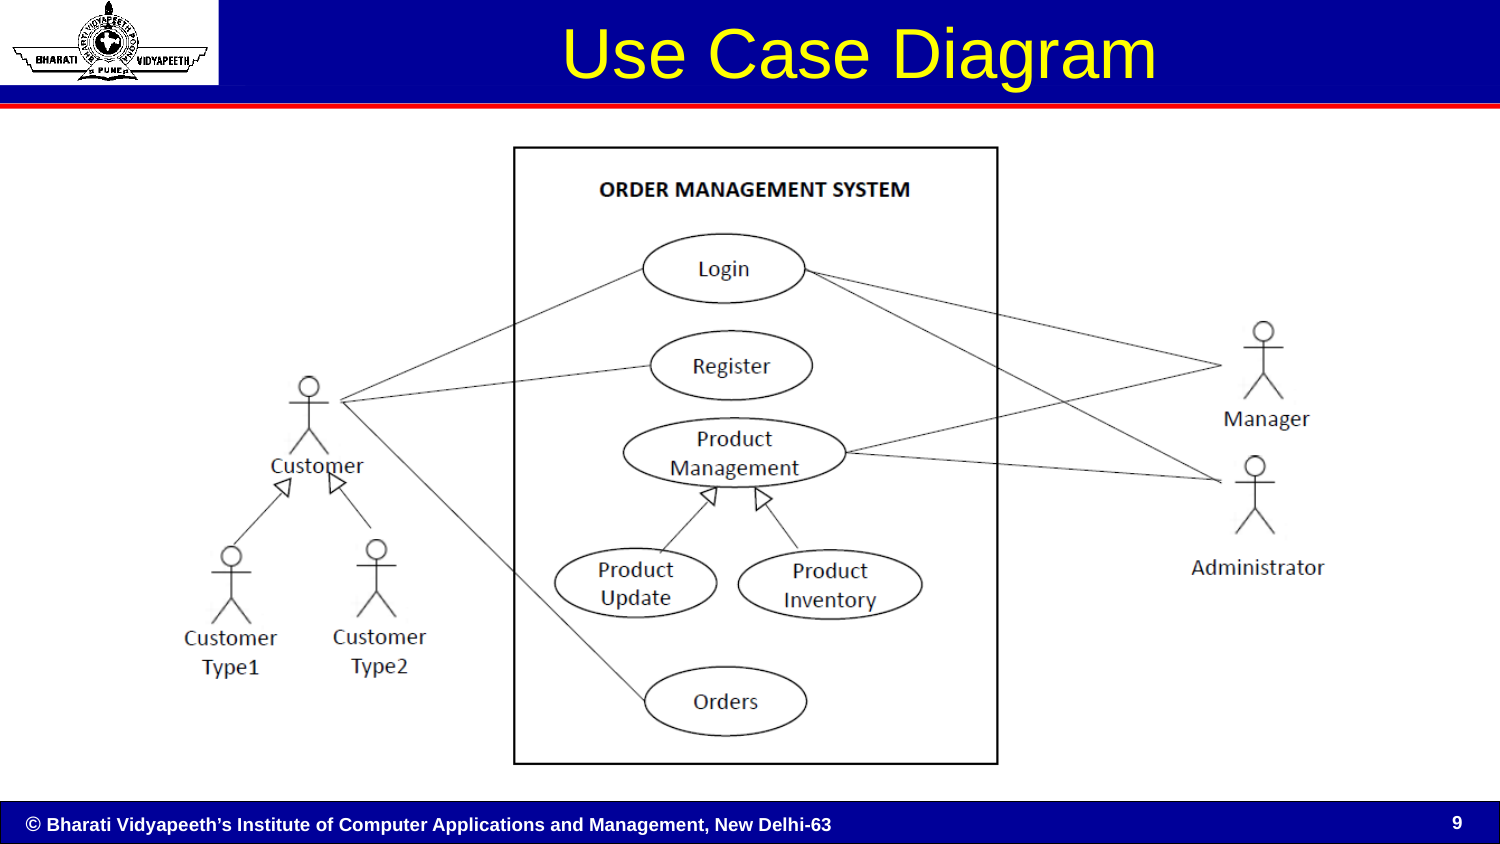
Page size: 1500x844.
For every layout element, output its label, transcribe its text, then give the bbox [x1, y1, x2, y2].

title Use Case Diagram [233, 1, 1488, 83]
picture [12, 1, 208, 81]
picture [151, 132, 1362, 775]
